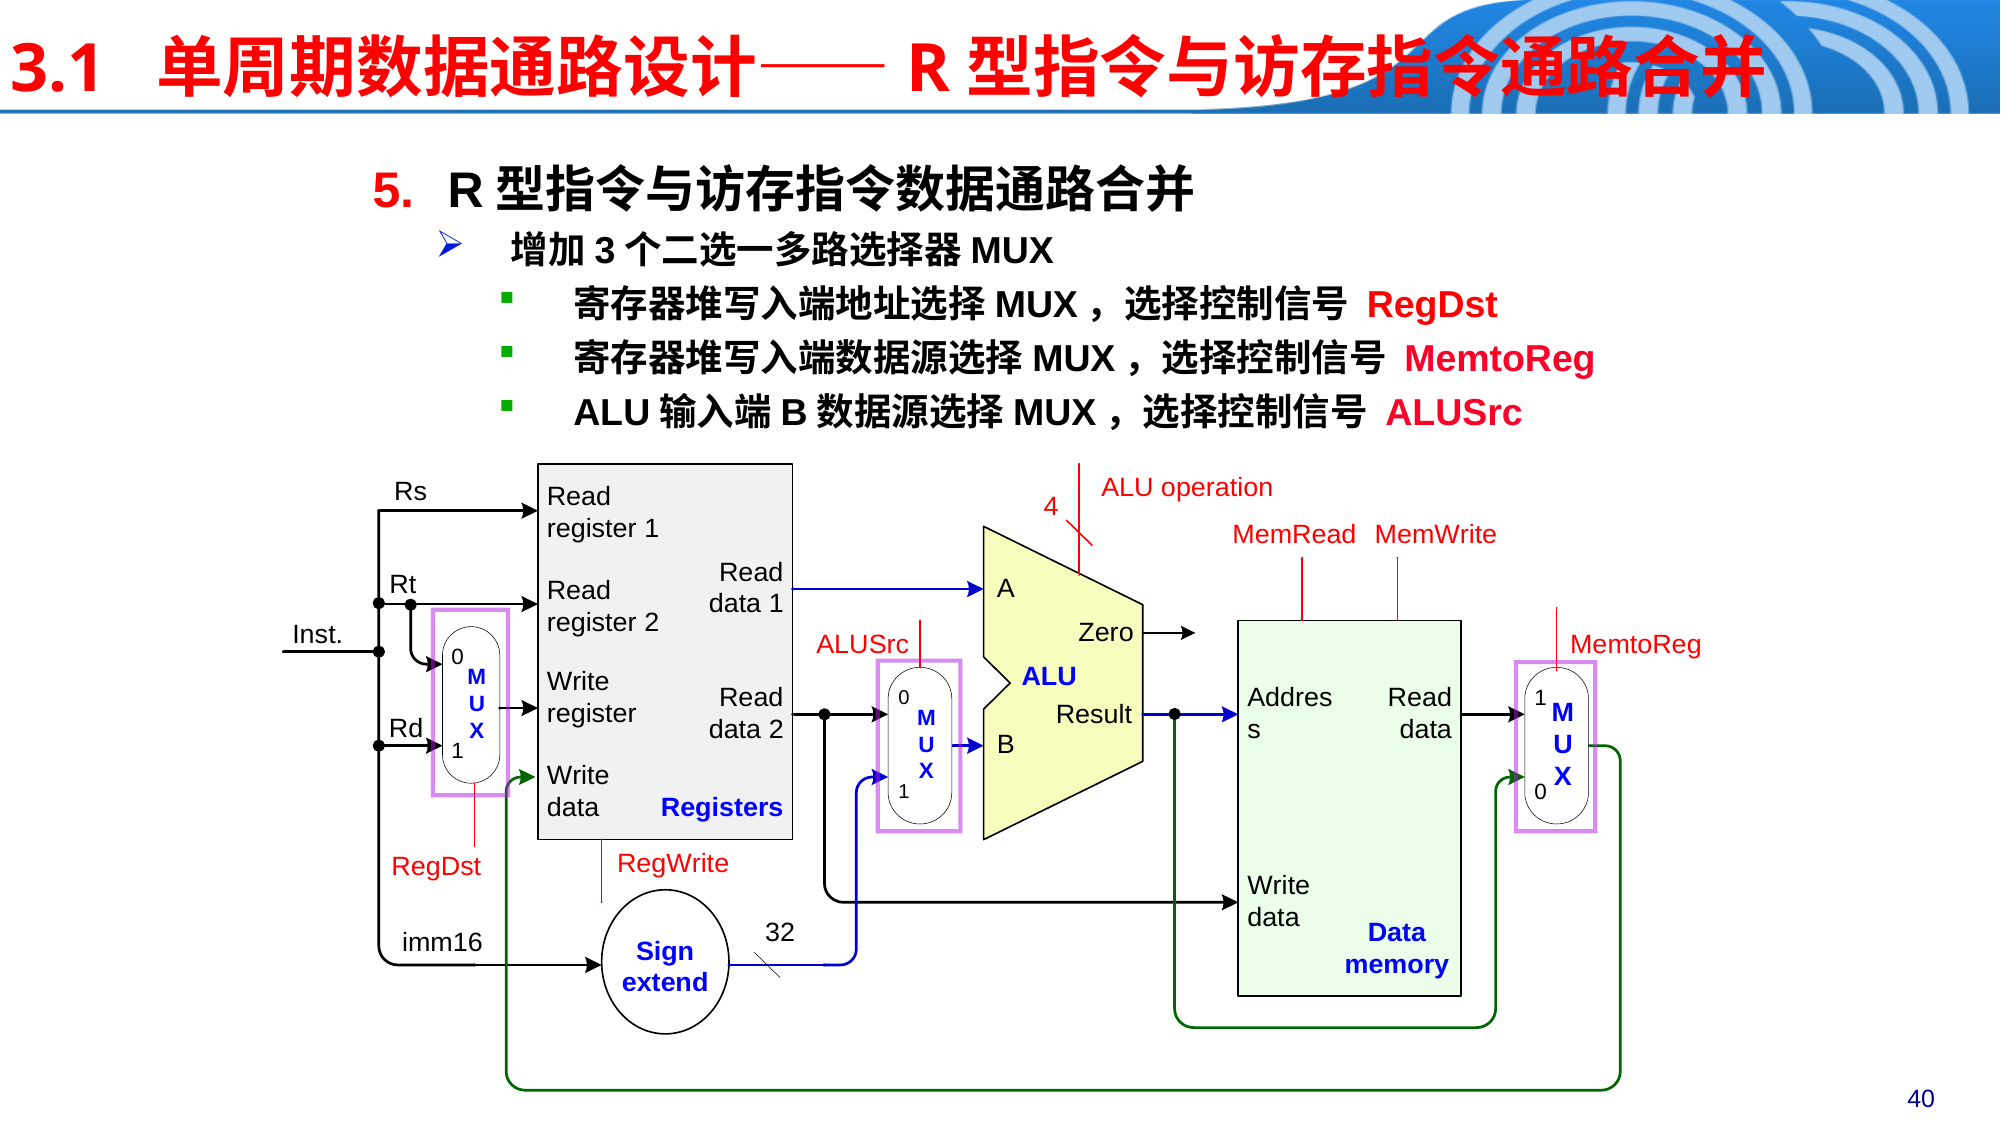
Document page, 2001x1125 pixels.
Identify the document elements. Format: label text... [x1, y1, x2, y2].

picture [279, 460, 1705, 1095]
title 3.1 单周期数据通路设计——R型指令与访存指令通路合并 [0, 31, 1784, 112]
picture [0, 0, 2000, 114]
list R型指令与访存指令数据通路合并 增加3个二选一多路选择器MUX 寄存器堆写入端地址选择MUX，选择控制信号 RegDst 寄存器堆写入端数据源选择MUX，选择控制信号 MemtoReg ALU输入端B数据源选择MUX，选择控制信号 ALUSrc [361, 140, 1651, 441]
